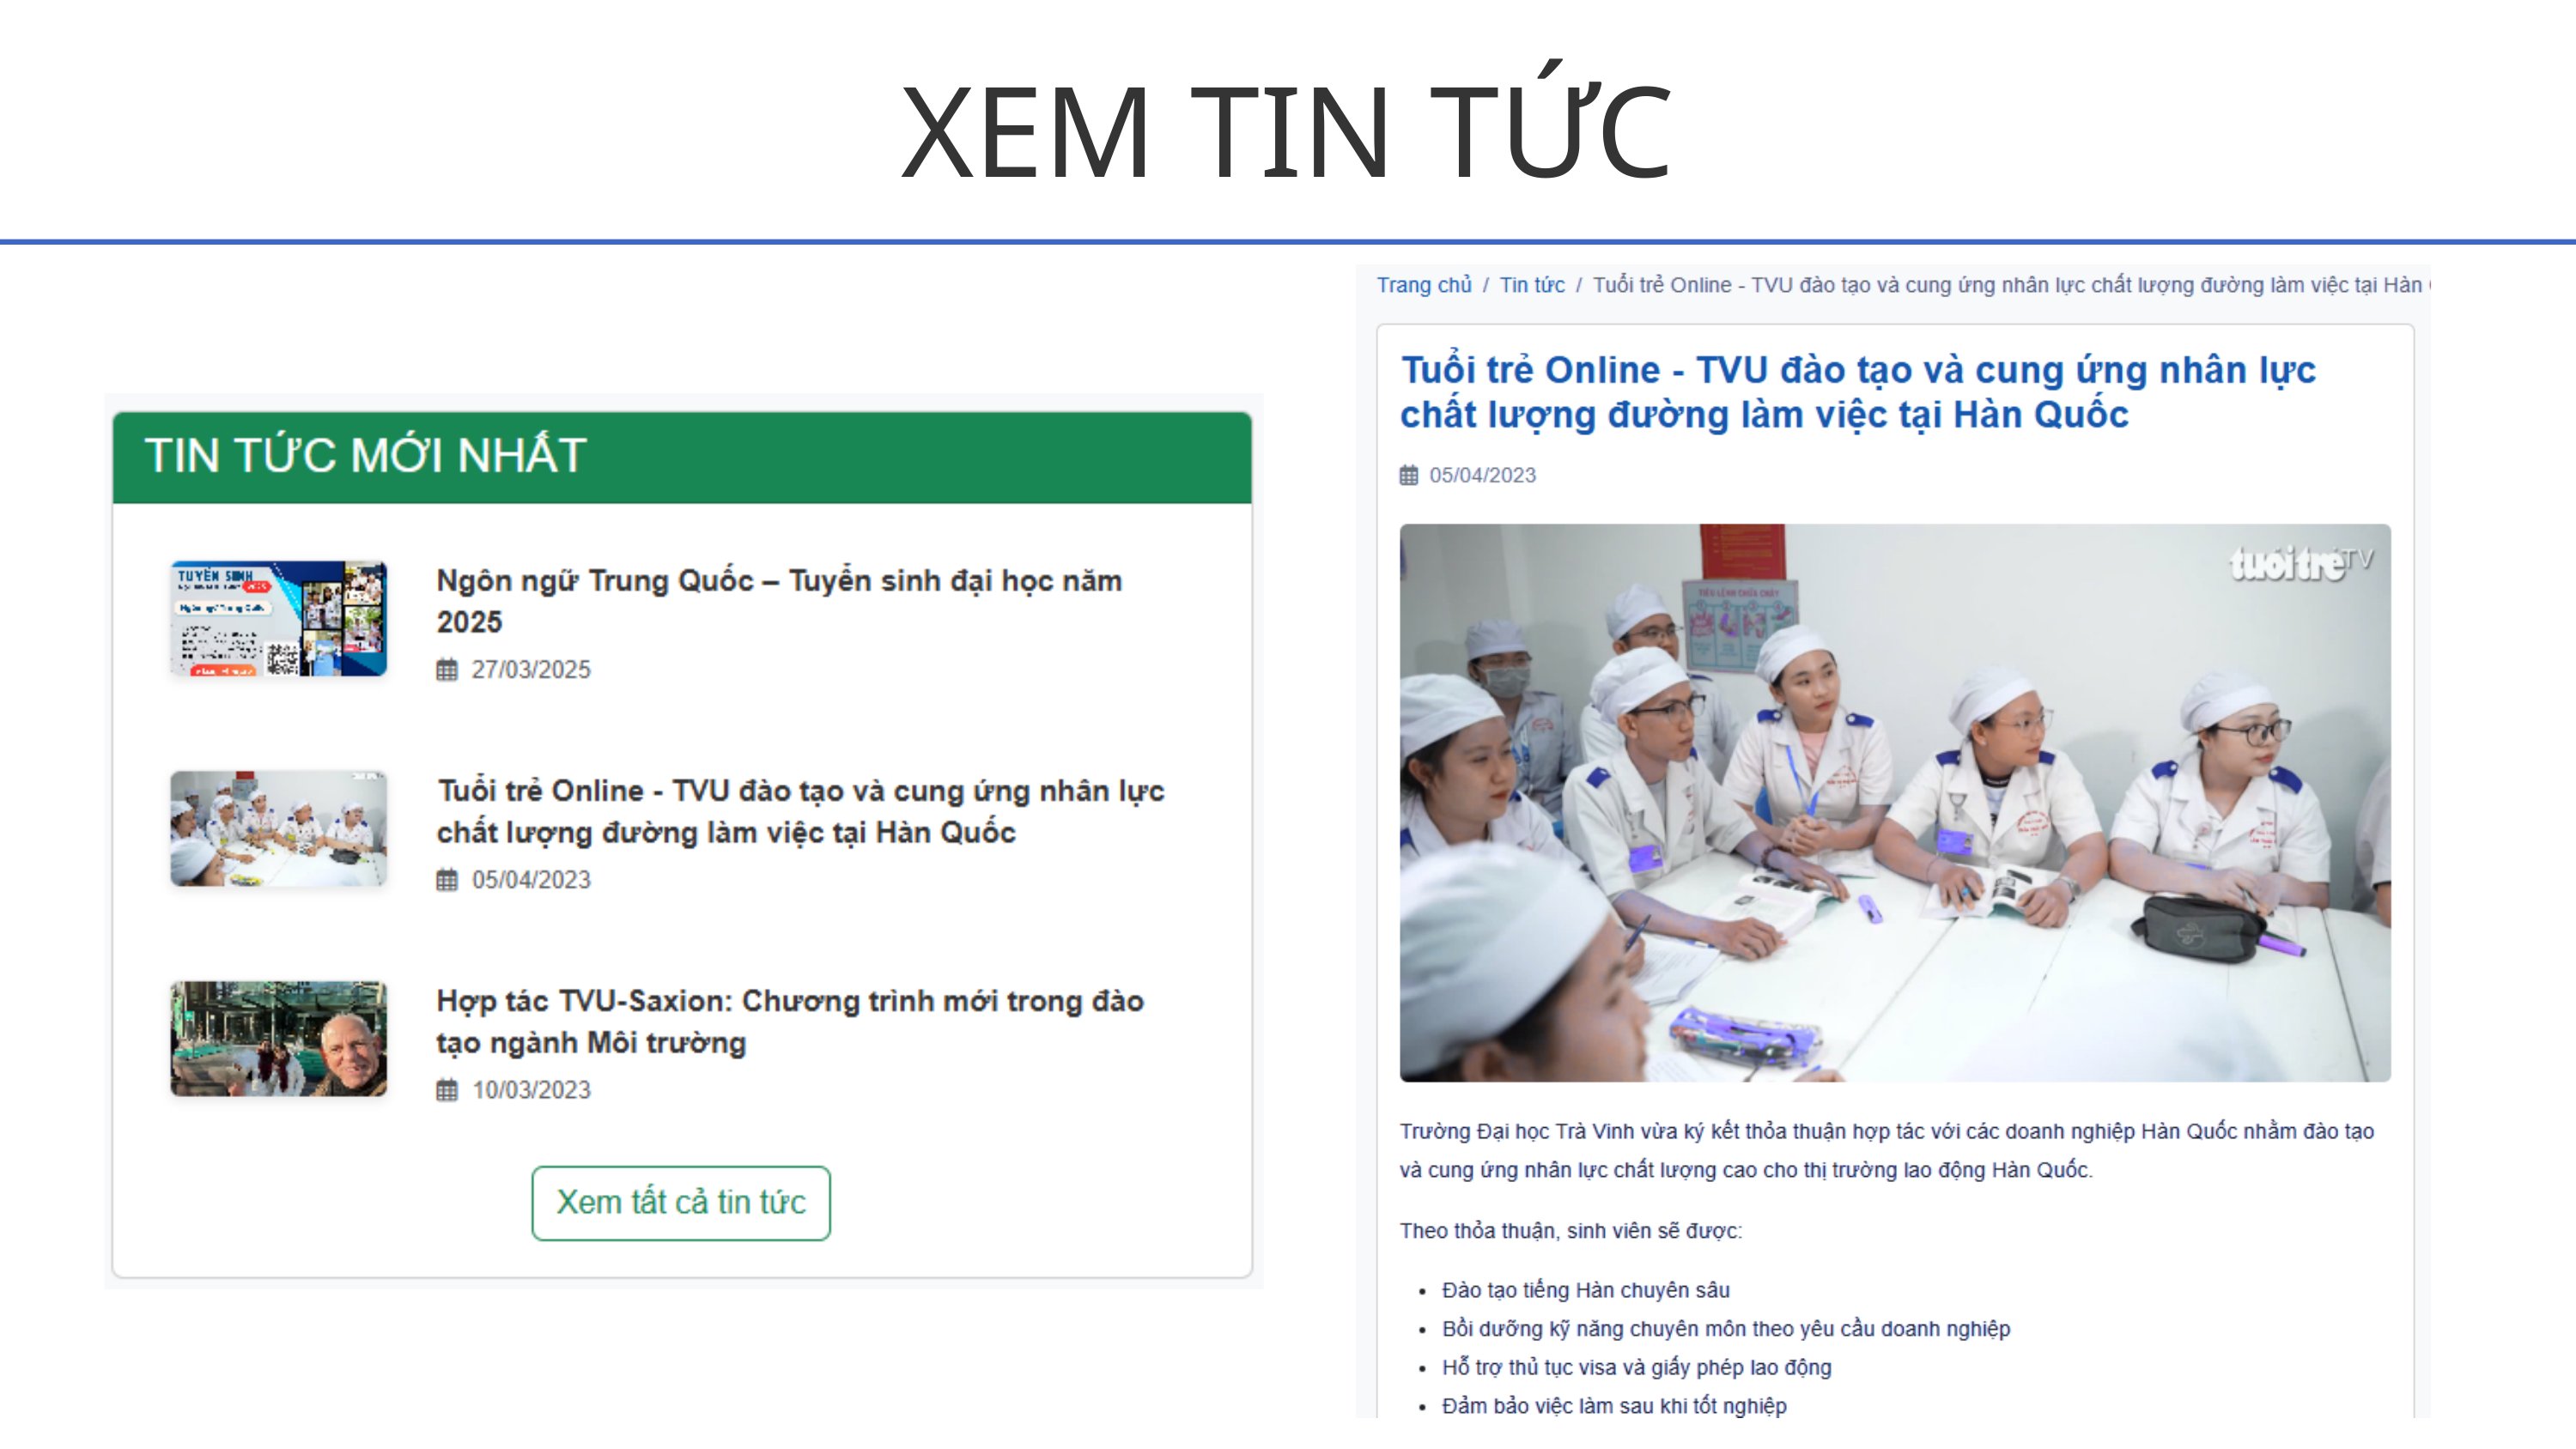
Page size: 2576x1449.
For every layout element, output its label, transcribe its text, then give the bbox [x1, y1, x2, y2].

text_box [1356, 264, 2432, 1418]
text_box [104, 393, 1264, 1289]
text_box XEM TIN TỨC [849, 27, 1727, 203]
